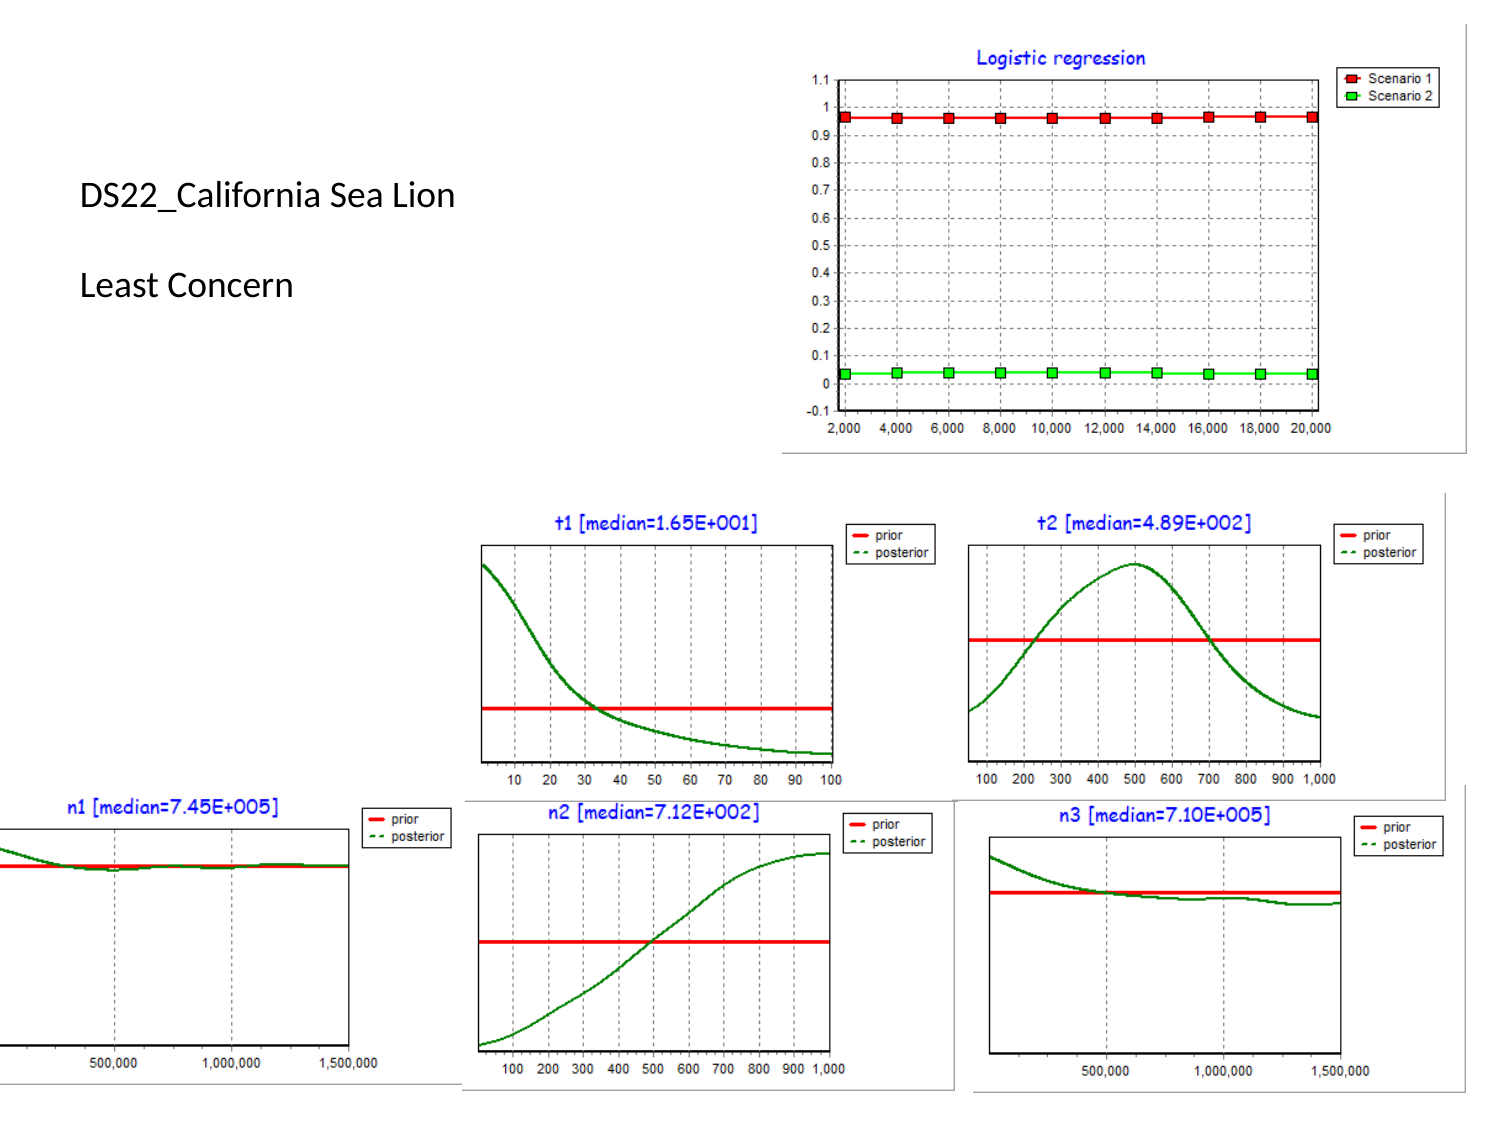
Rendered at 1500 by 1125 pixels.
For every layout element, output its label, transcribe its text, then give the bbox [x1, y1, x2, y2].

picture [781, 24, 1467, 454]
picture [0, 493, 1467, 1094]
text_box DS22_California Sea Lion Least Concern [65, 162, 472, 313]
